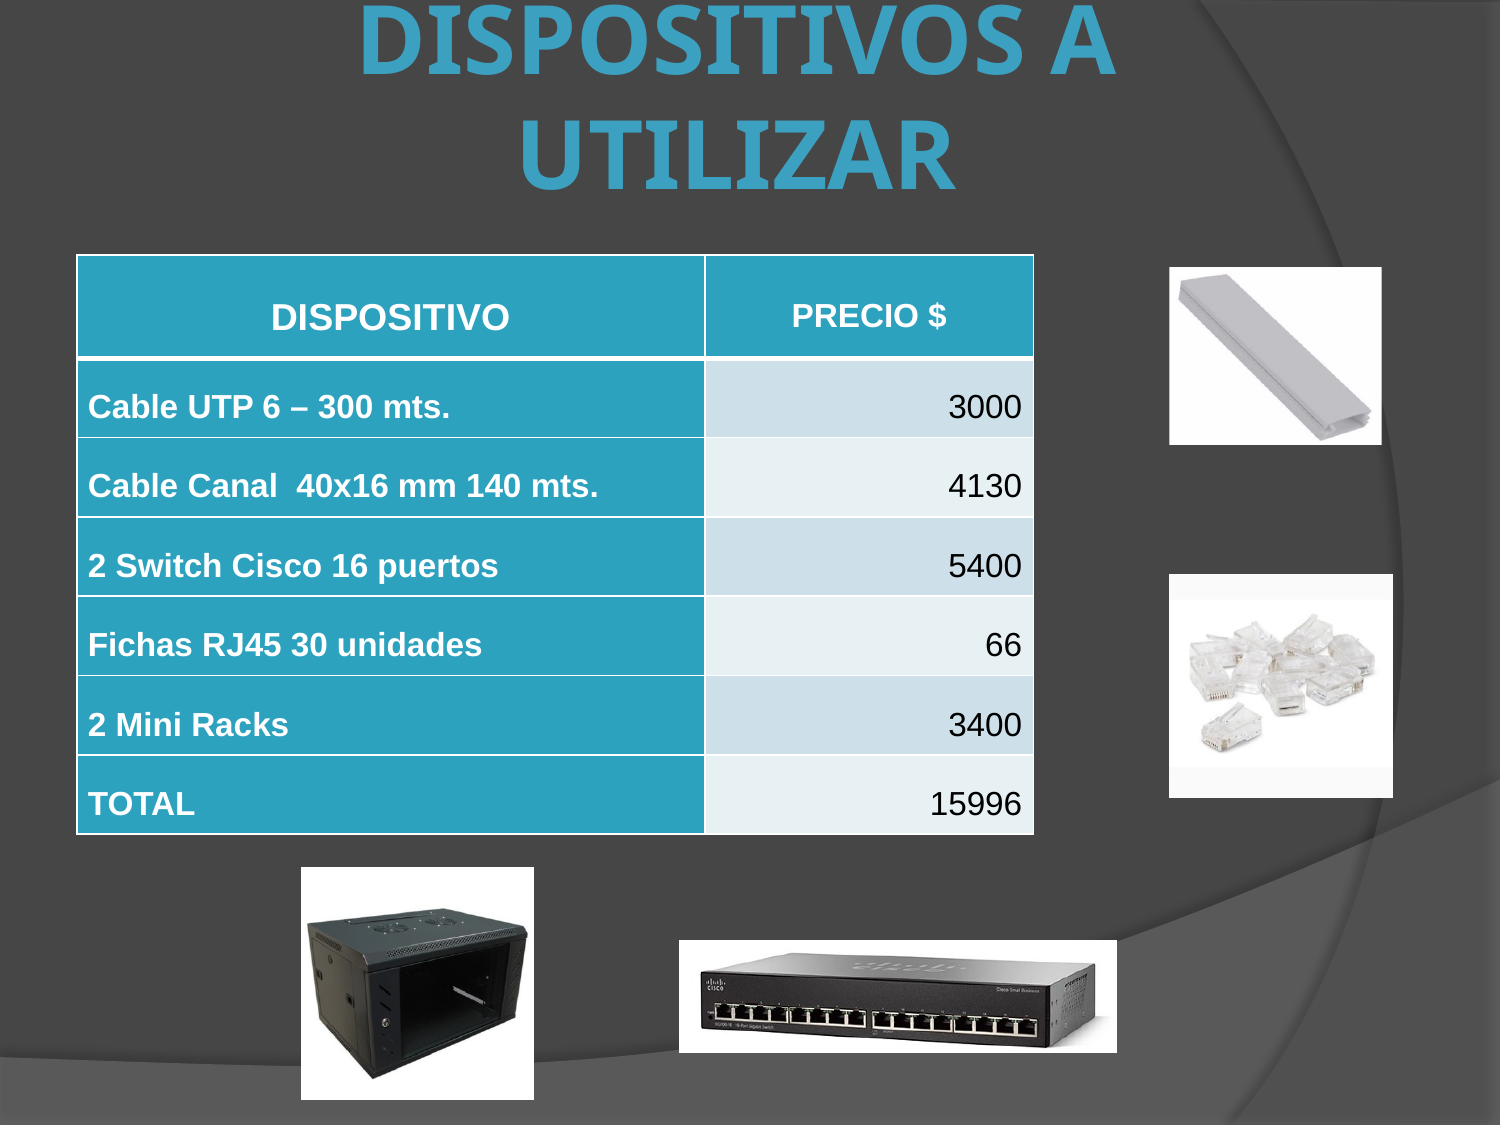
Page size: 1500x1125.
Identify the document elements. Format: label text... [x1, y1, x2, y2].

table_cell Fichas RJ45 30 unidades [78, 597, 704, 675]
table_cell 15996 [706, 756, 1033, 833]
table_cell 66 [706, 597, 1033, 675]
table_header PRECIO $ [706, 256, 1033, 356]
table_cell 3400 [706, 676, 1033, 754]
picture [1169, 266, 1382, 445]
table_cell 4130 [706, 438, 1033, 516]
table_cell 2 Mini Racks [78, 676, 704, 754]
table_cell 2 Switch Cisco 16 puertos [78, 518, 704, 595]
table_cell TOTAL [78, 756, 704, 833]
table_header DISPOSITIVO [78, 256, 704, 356]
picture [300, 866, 535, 1101]
table_cell 3000 [706, 361, 1033, 437]
picture [1169, 574, 1394, 799]
table_cell Cable Canal 40x16 mm 140 mts. [78, 438, 704, 516]
table_cell Cable UTP 6 – 300 mts. [78, 361, 704, 437]
table_cell 5400 [706, 518, 1033, 595]
picture [678, 940, 1117, 1053]
title DISPOSITIVOS A UTILIZAR [123, 0, 1349, 188]
